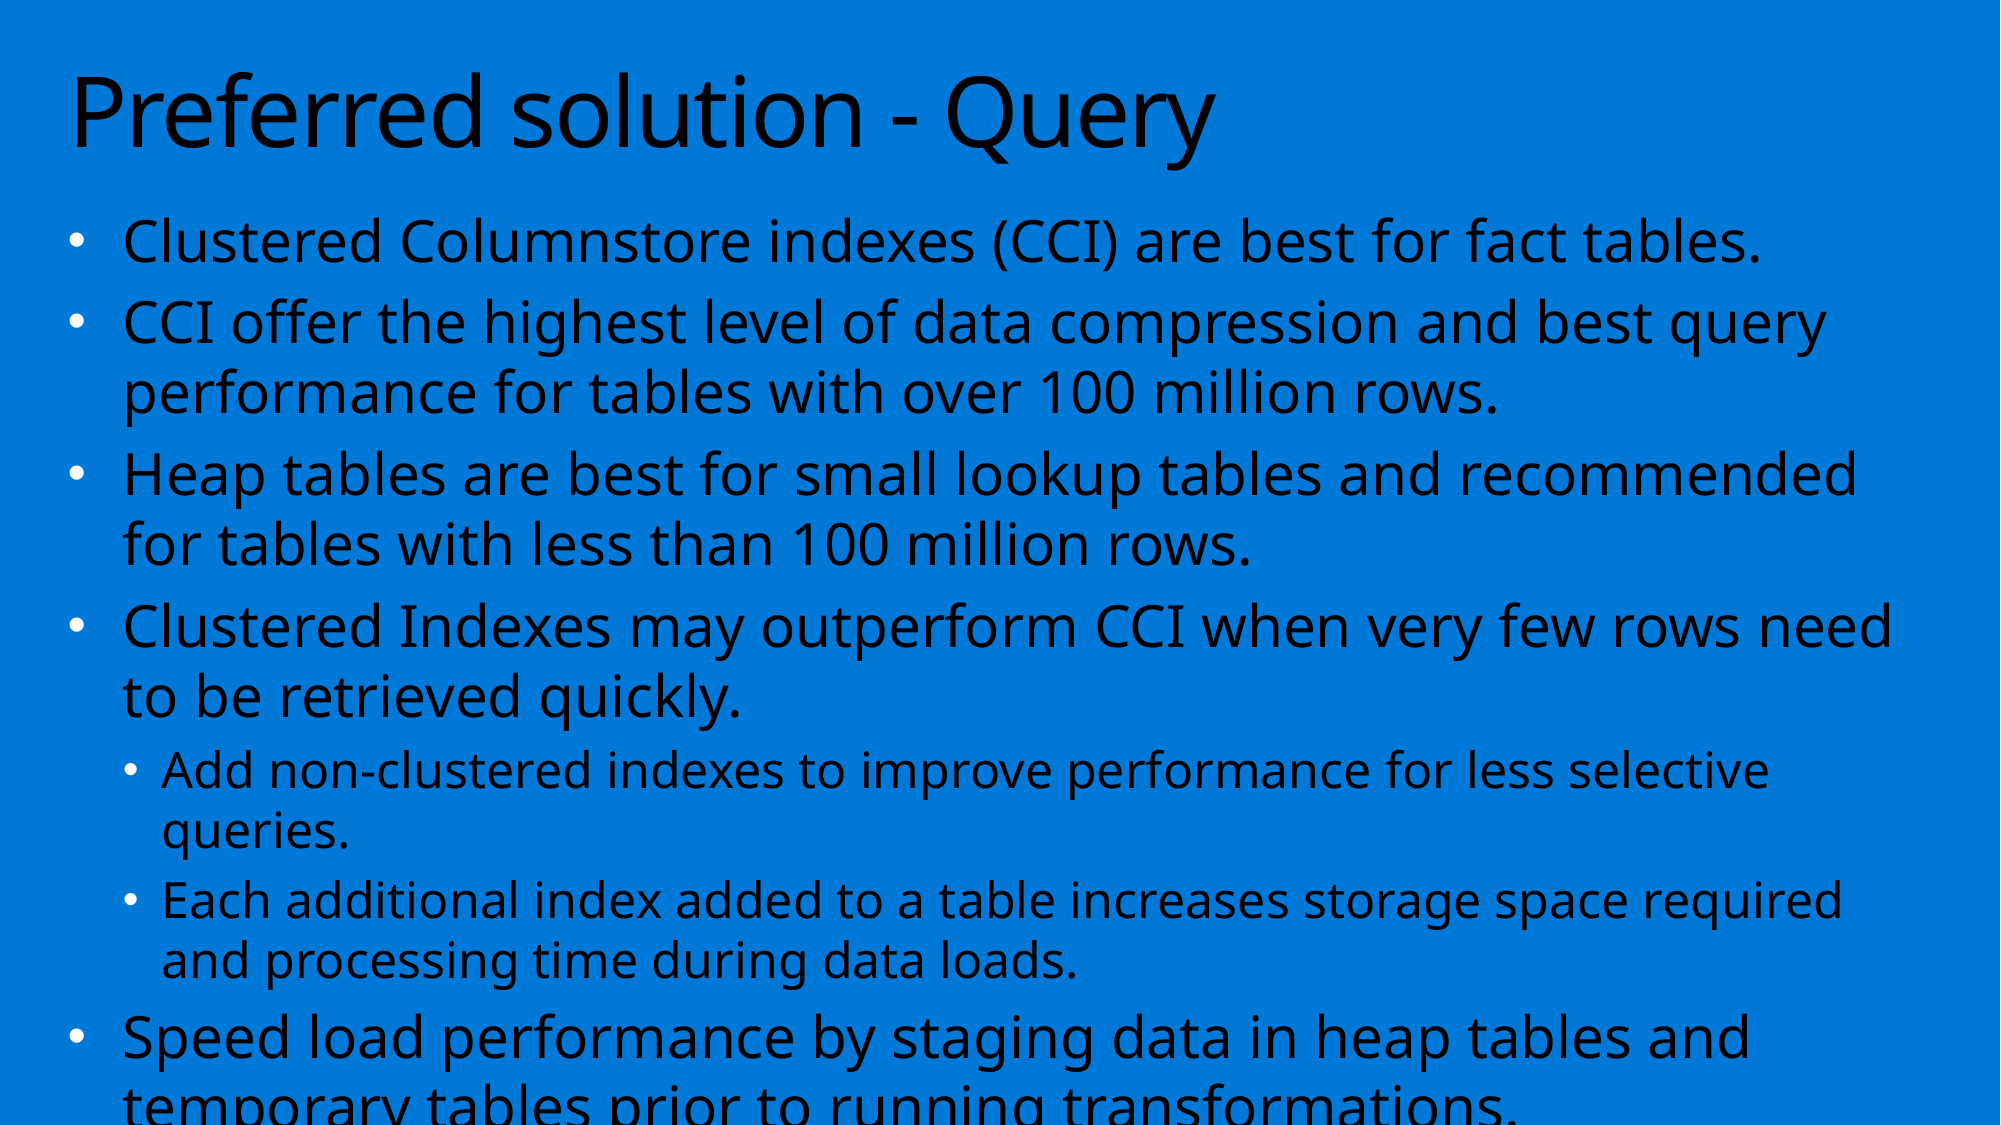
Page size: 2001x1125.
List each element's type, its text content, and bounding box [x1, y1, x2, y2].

list Clustered Columnstore indexes (CCI) are best for fact tables. CCI offer the highest level of data compression and best query performance for tables with over 100 million rows. Heap tables are best for small lookup tables and recommended for tables with less than 100 million rows. Clustered Indexes may outperform CCI when very few rows need to be retrieved quickly. Add non-clustered indexes to improve performance for less selective queries. Each additional index added to a table increases storage space required and processing time during data loads. Speed load performance by staging data in heap tables and temporary tables prior to running transformations. as [43, 188, 1956, 1125]
title Preferred solution - Query [44, 47, 1957, 196]
